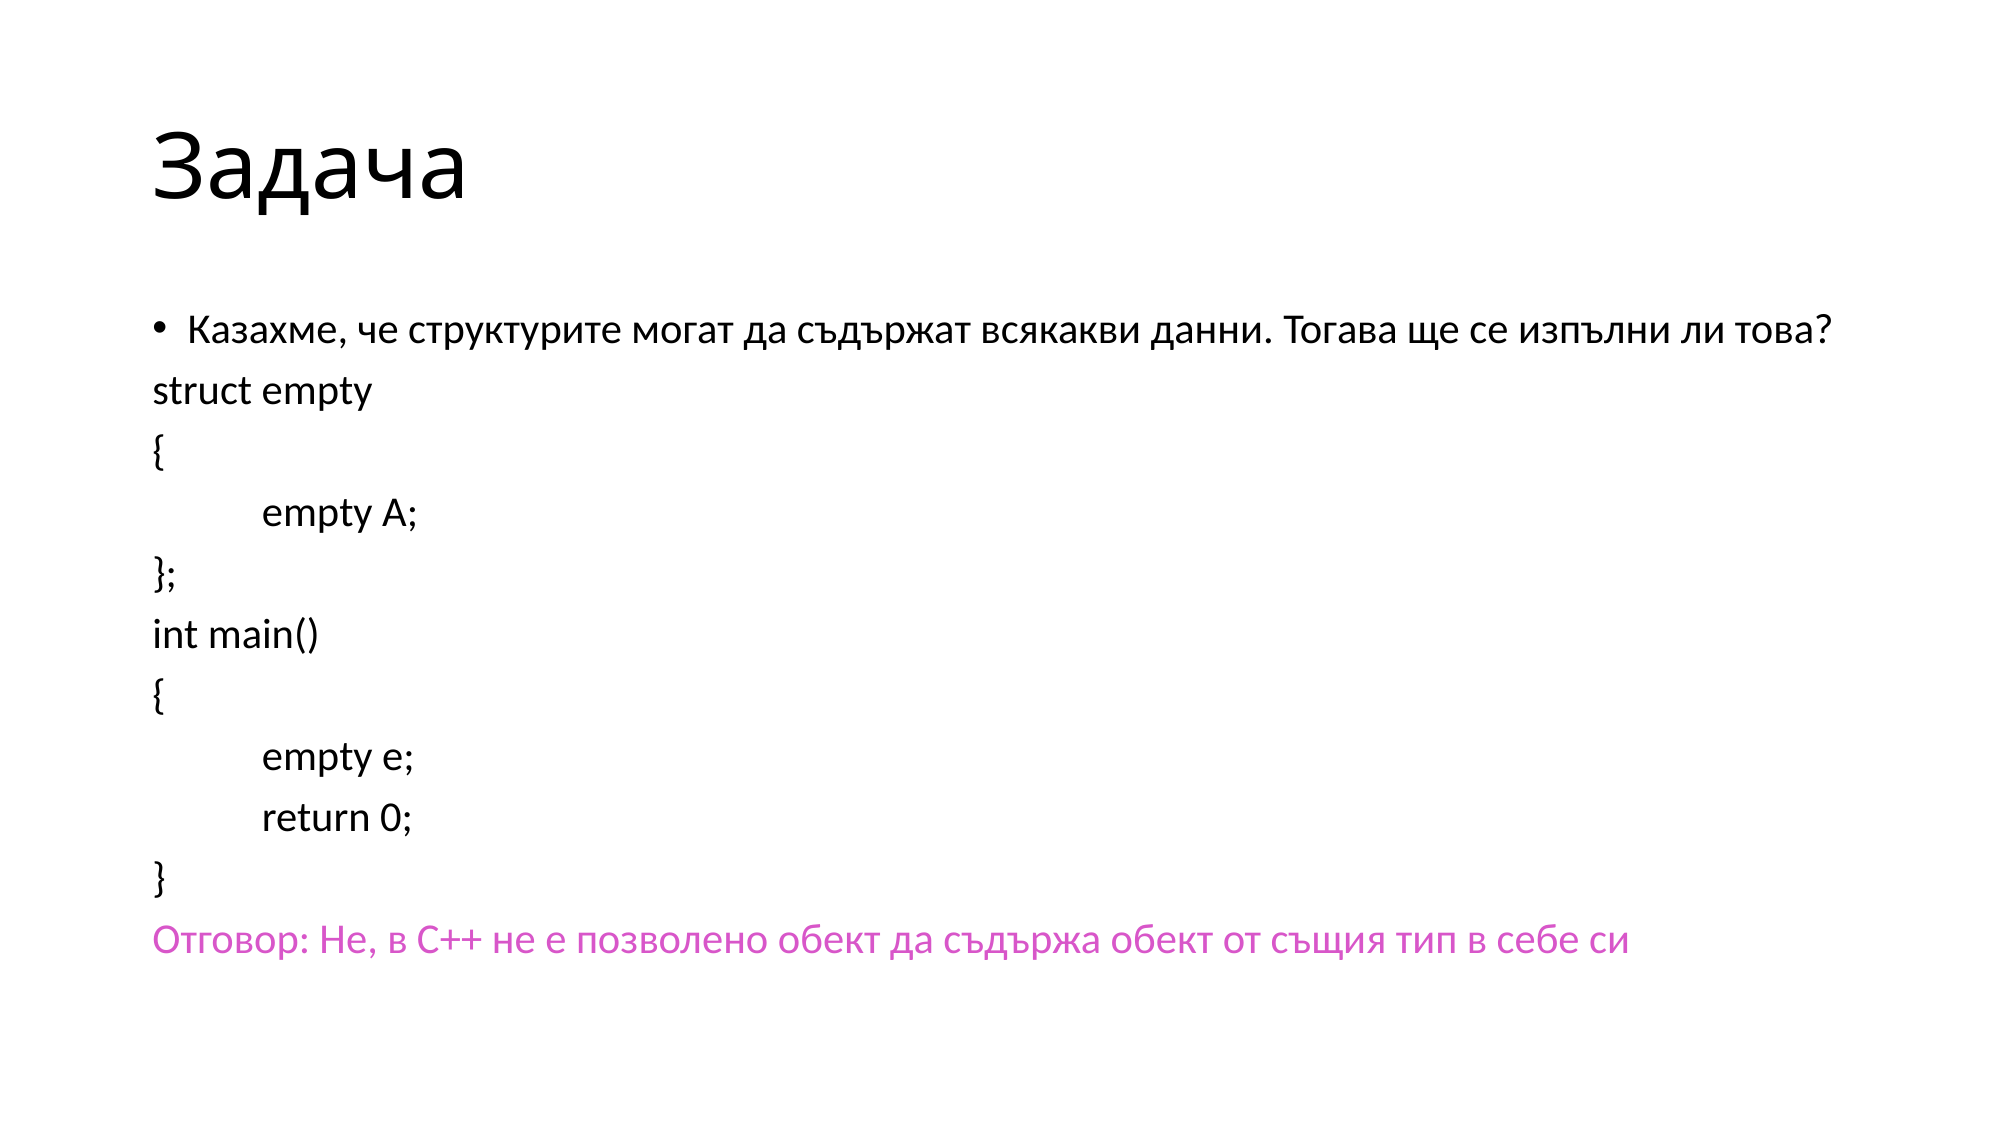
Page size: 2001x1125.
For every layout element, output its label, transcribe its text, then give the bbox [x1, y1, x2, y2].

list Казахме, че структурите могат да съдържат всякакви данни. Тогава ще се изпълни ли това? struct empty { empty A; }; int main() { empty e; return 0; } Отговор: Не, в С++ не е позволено обект да съдържа обект от същия тип в себе си [137, 299, 1863, 1014]
title Задача [137, 59, 1863, 278]
